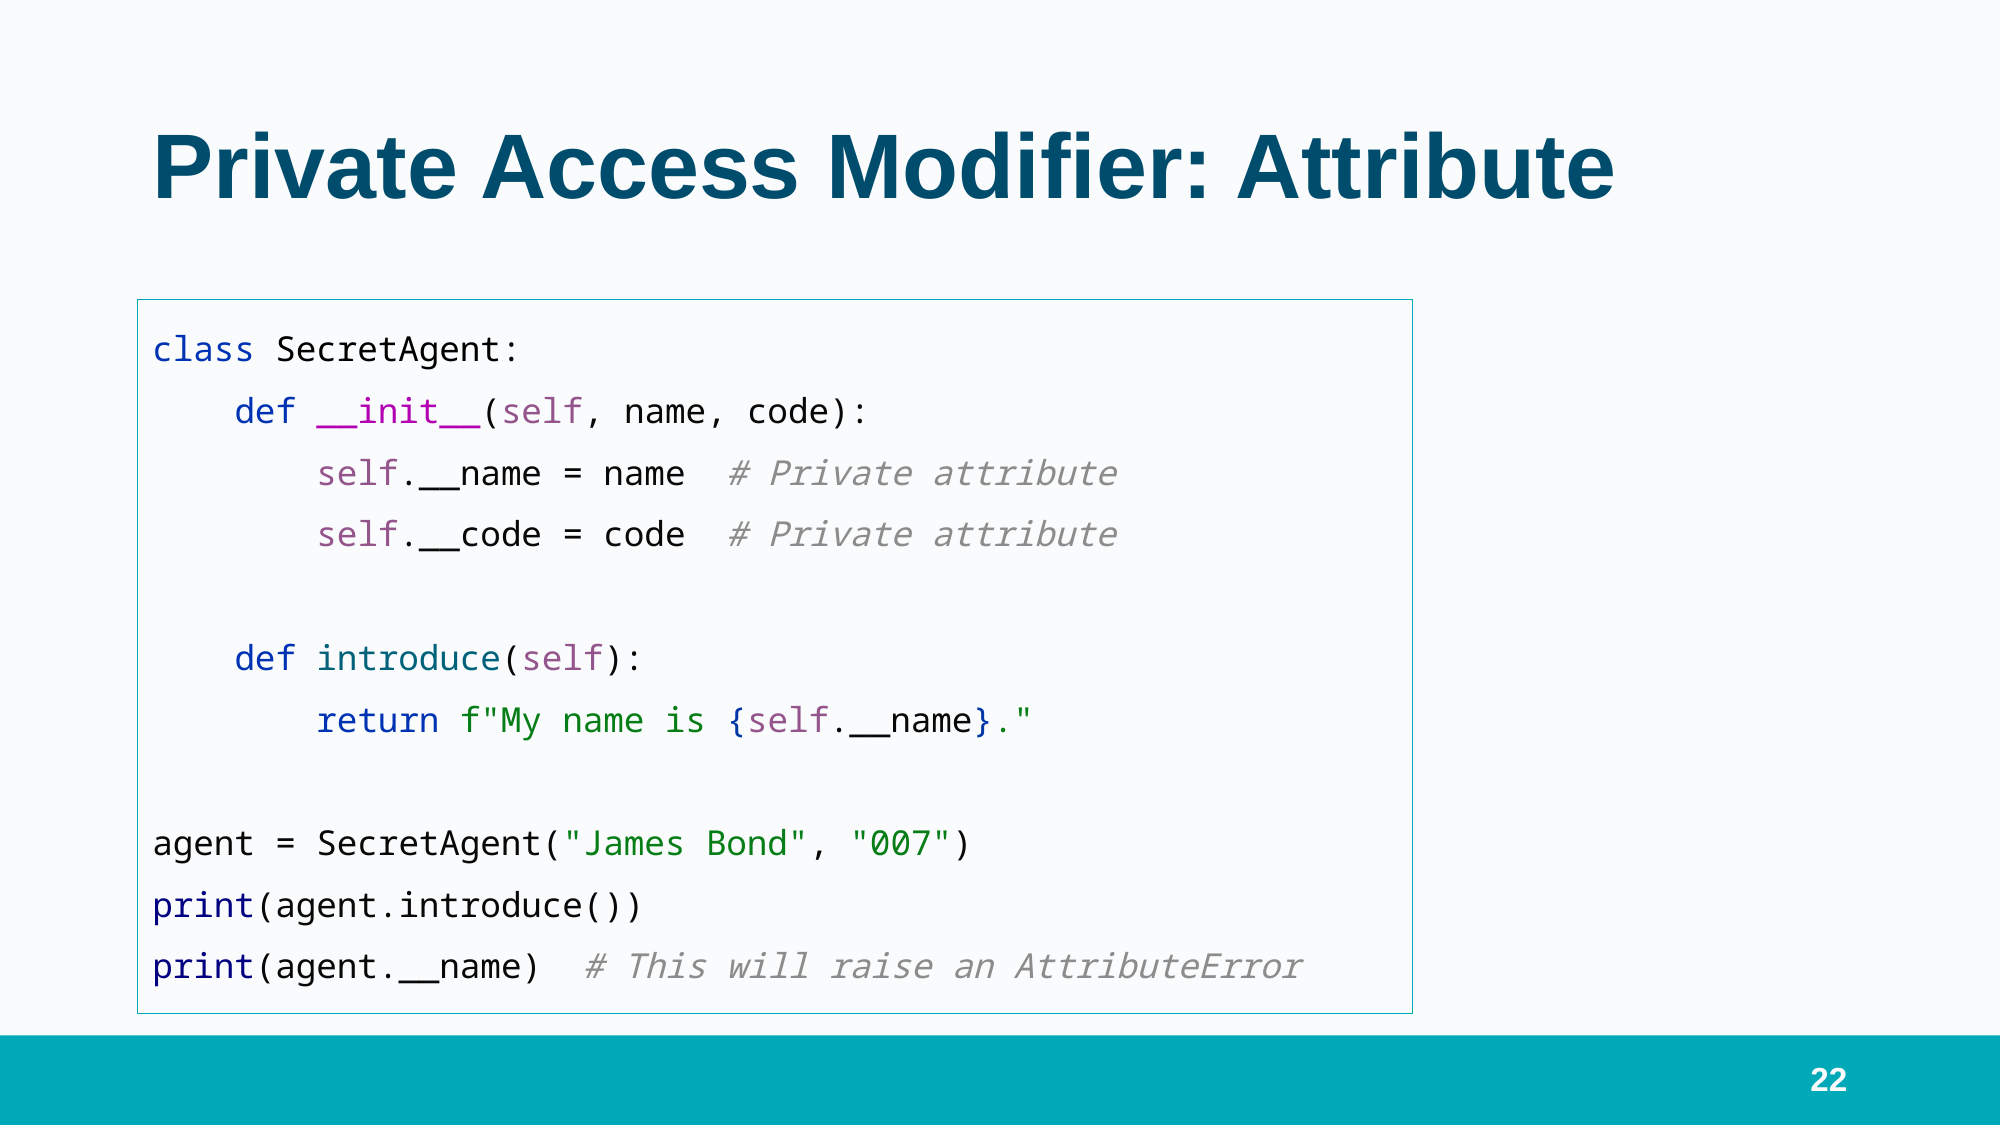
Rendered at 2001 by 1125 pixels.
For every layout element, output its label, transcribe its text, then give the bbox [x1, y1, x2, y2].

list class SecretAgent: def __init__(self, name, code): self.__name = name # Private attribute self.__code = code # Private attribute def introduce(self): return f"My name is {self.__name}." agent = SecretAgent("James Bond", "007") print(agent.introduce()) print(agent.__name) # This will raise an AttributeError [137, 299, 1413, 1014]
slide_number 22 [1412, 1047, 1863, 1108]
title Private Access Modifier: Attribute [137, 59, 1863, 278]
